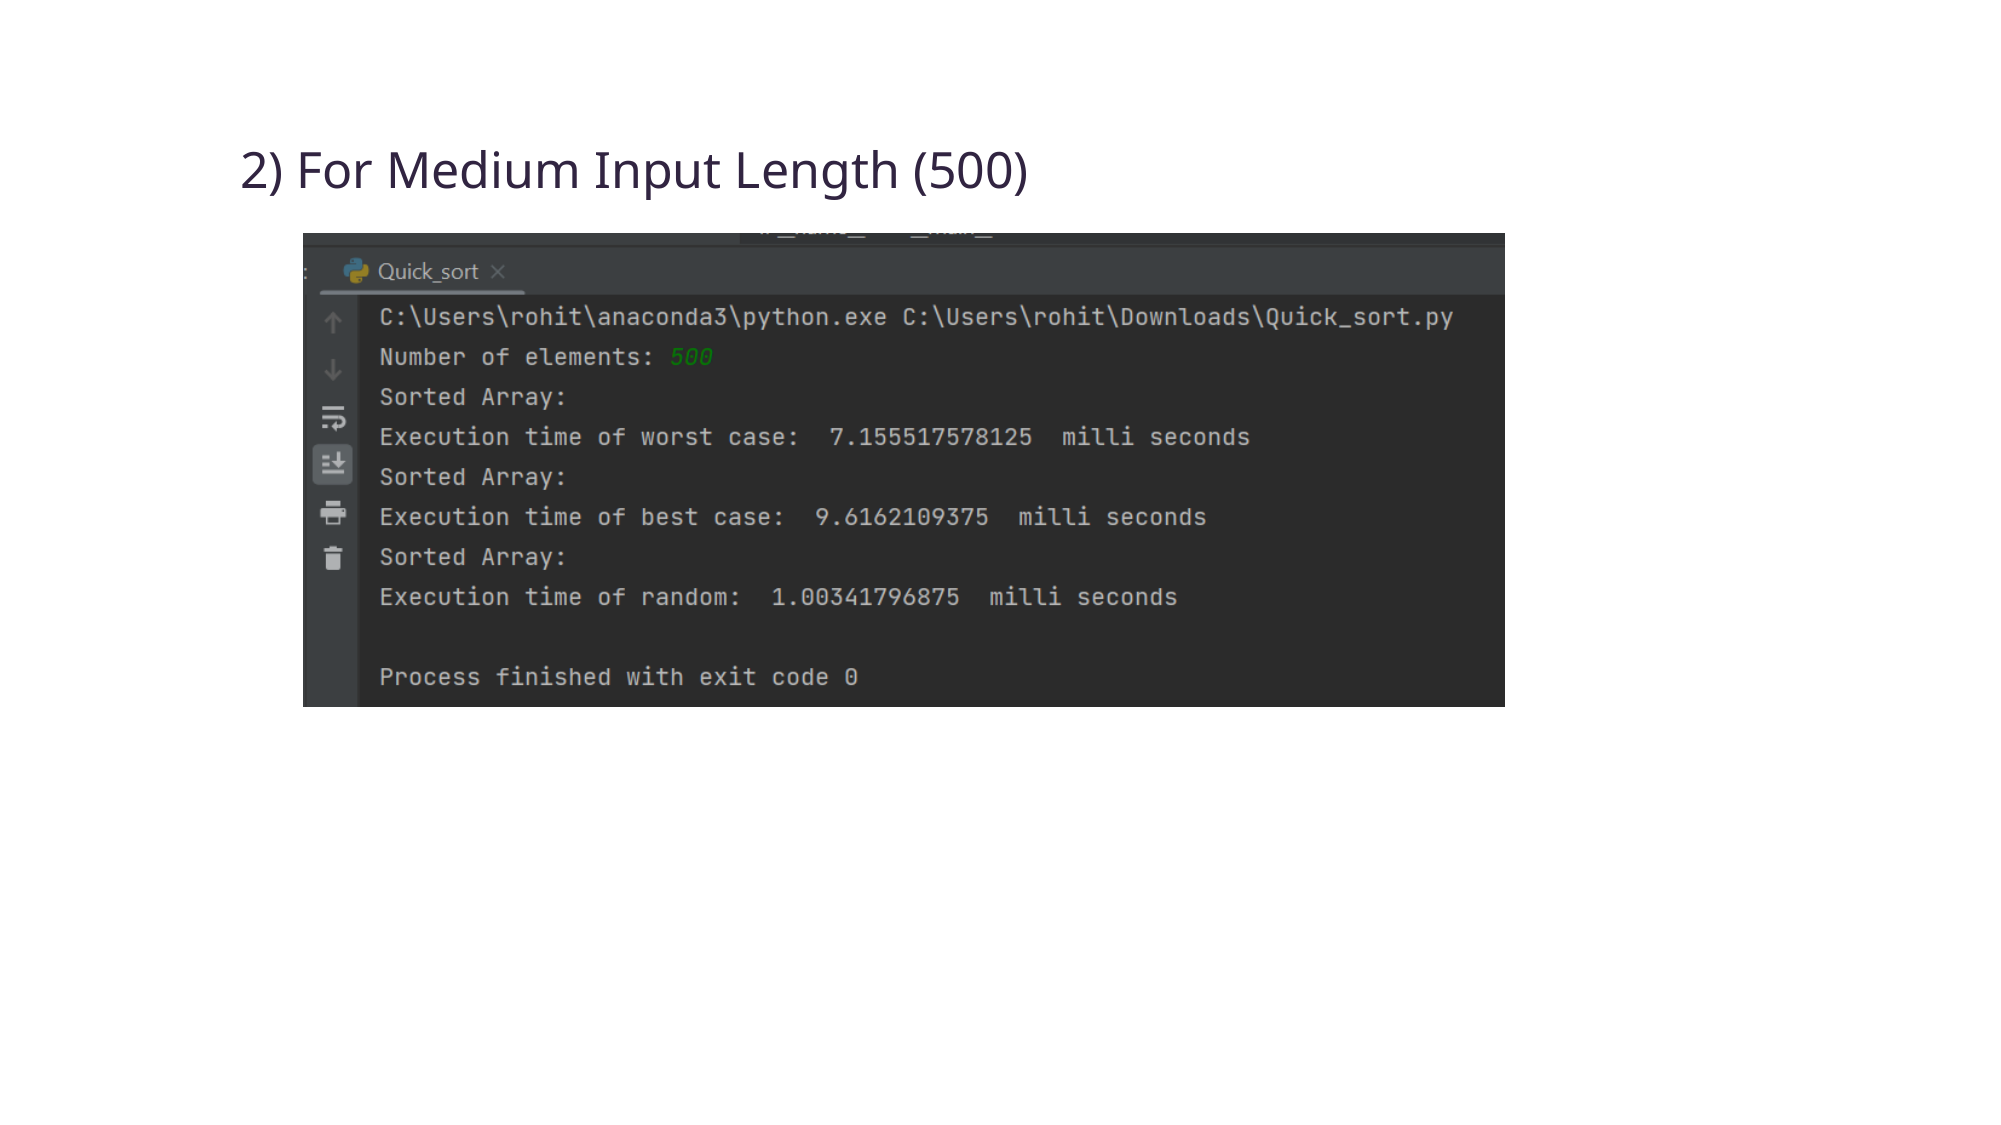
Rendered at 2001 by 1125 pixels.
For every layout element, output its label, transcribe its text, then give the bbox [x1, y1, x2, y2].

list 2) For Medium Input Length (500) [225, 130, 1782, 1013]
picture [303, 233, 1505, 707]
